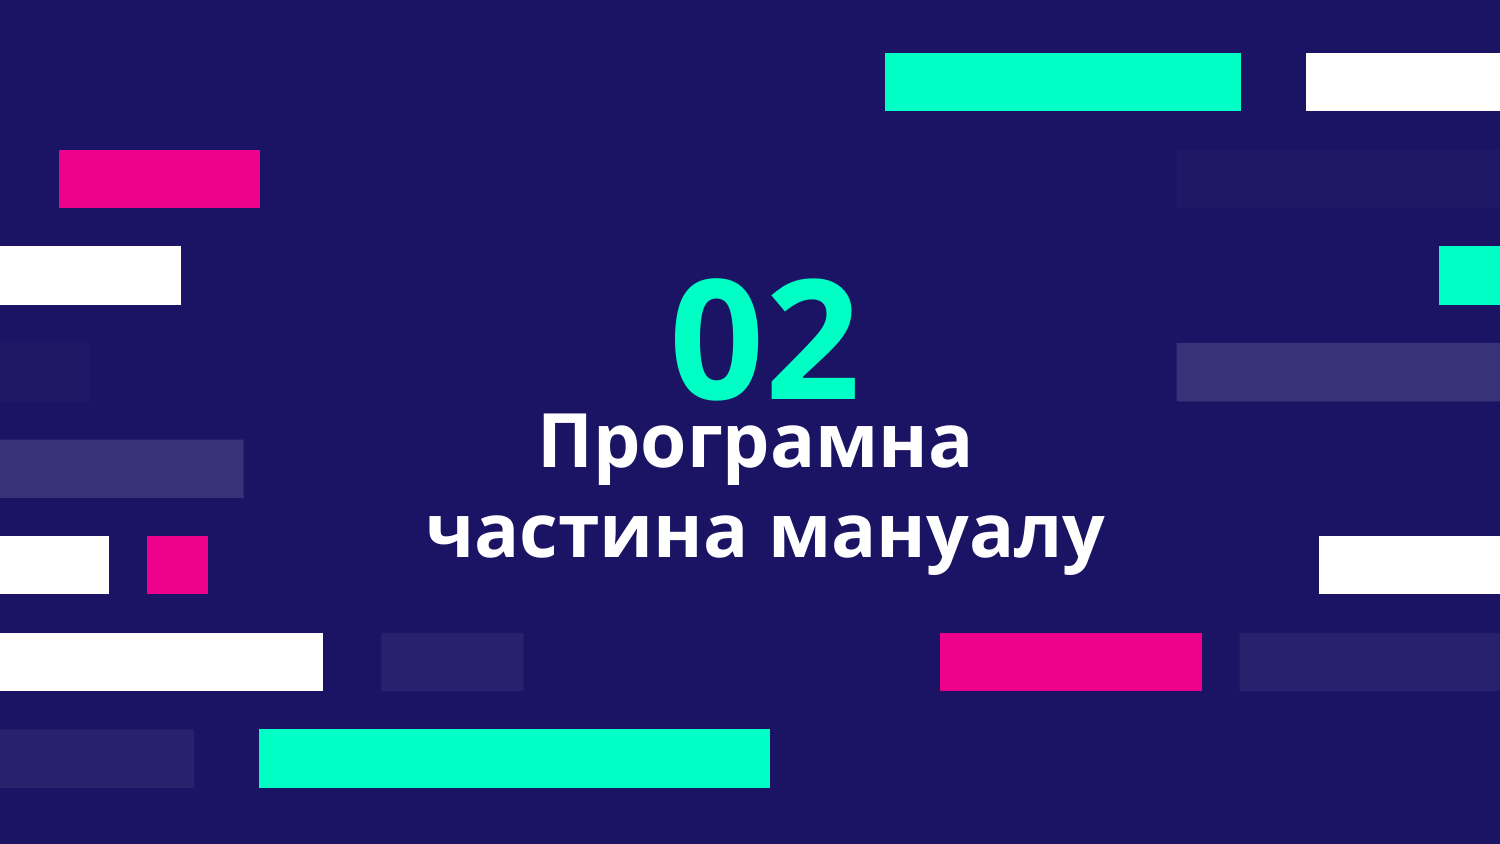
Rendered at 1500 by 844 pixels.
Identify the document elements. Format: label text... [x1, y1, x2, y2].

title Програмна частина мануалу [74, 445, 1457, 519]
title 02 [74, 352, 1457, 434]
